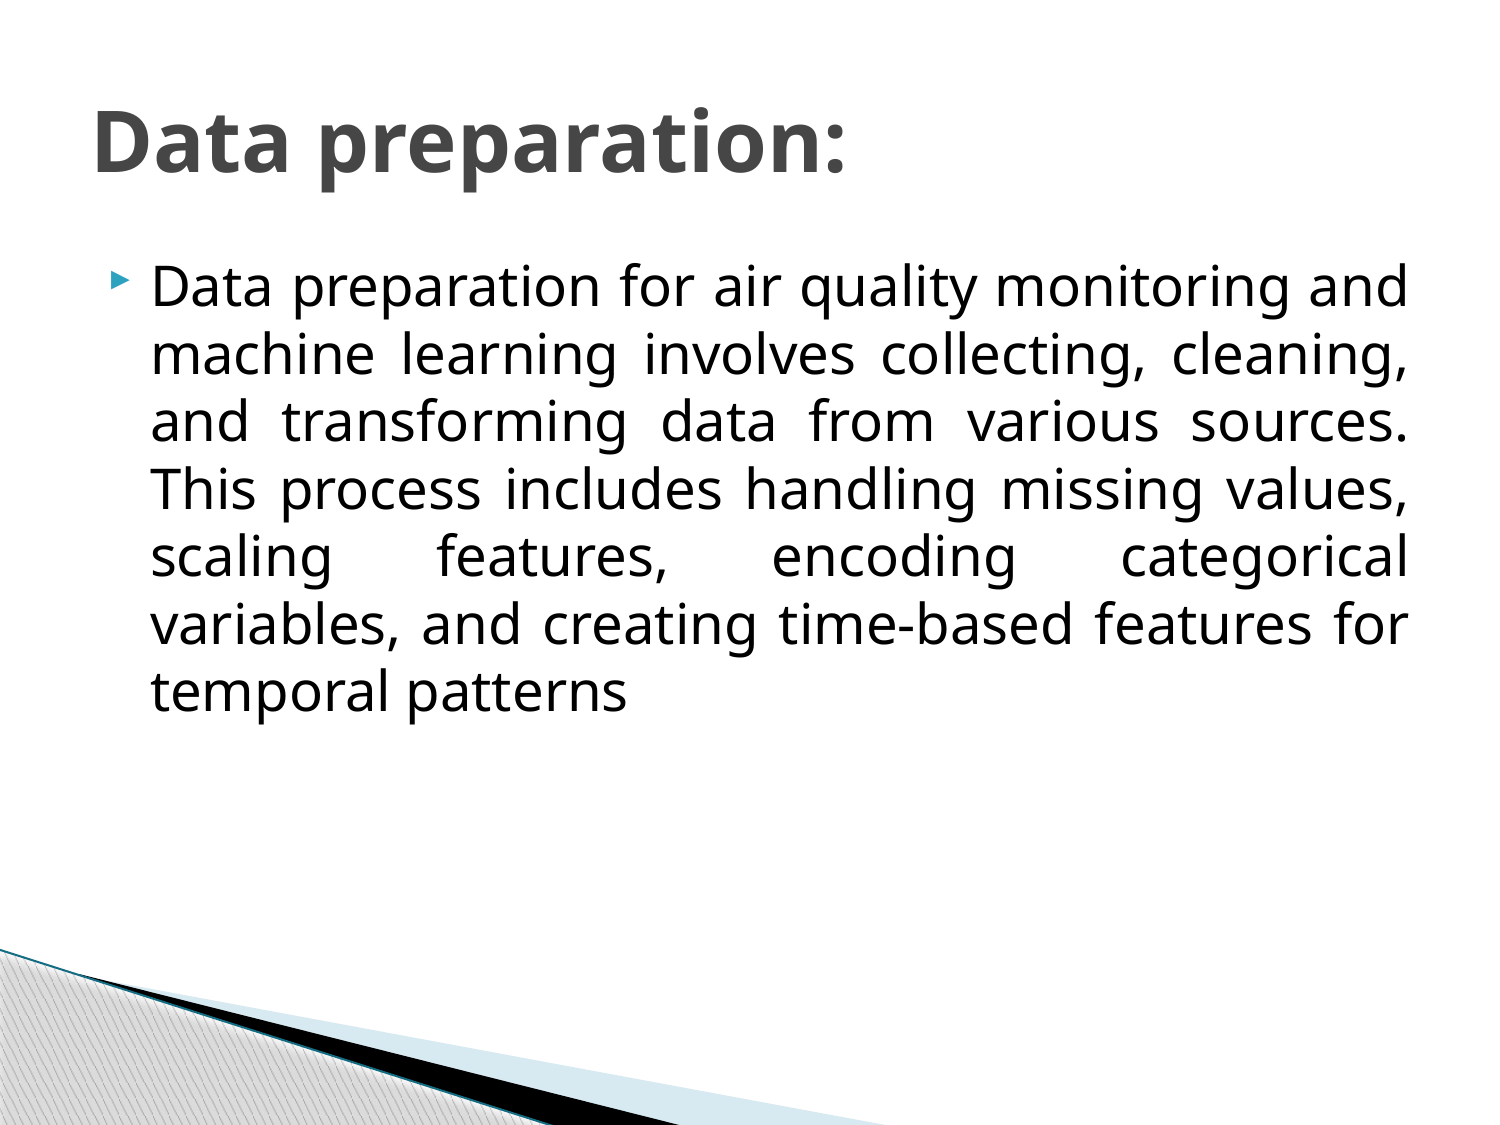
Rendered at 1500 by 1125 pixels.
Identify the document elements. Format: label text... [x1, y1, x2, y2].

title Data preparation: [74, 44, 1426, 234]
list Data preparation for air quality monitoring and machine learning involves collecting, cleaning, and transforming data from various sources. This process includes handling missing values, scaling features, encoding categorical variables, and creating time-based features for temporal patterns [74, 242, 1426, 986]
